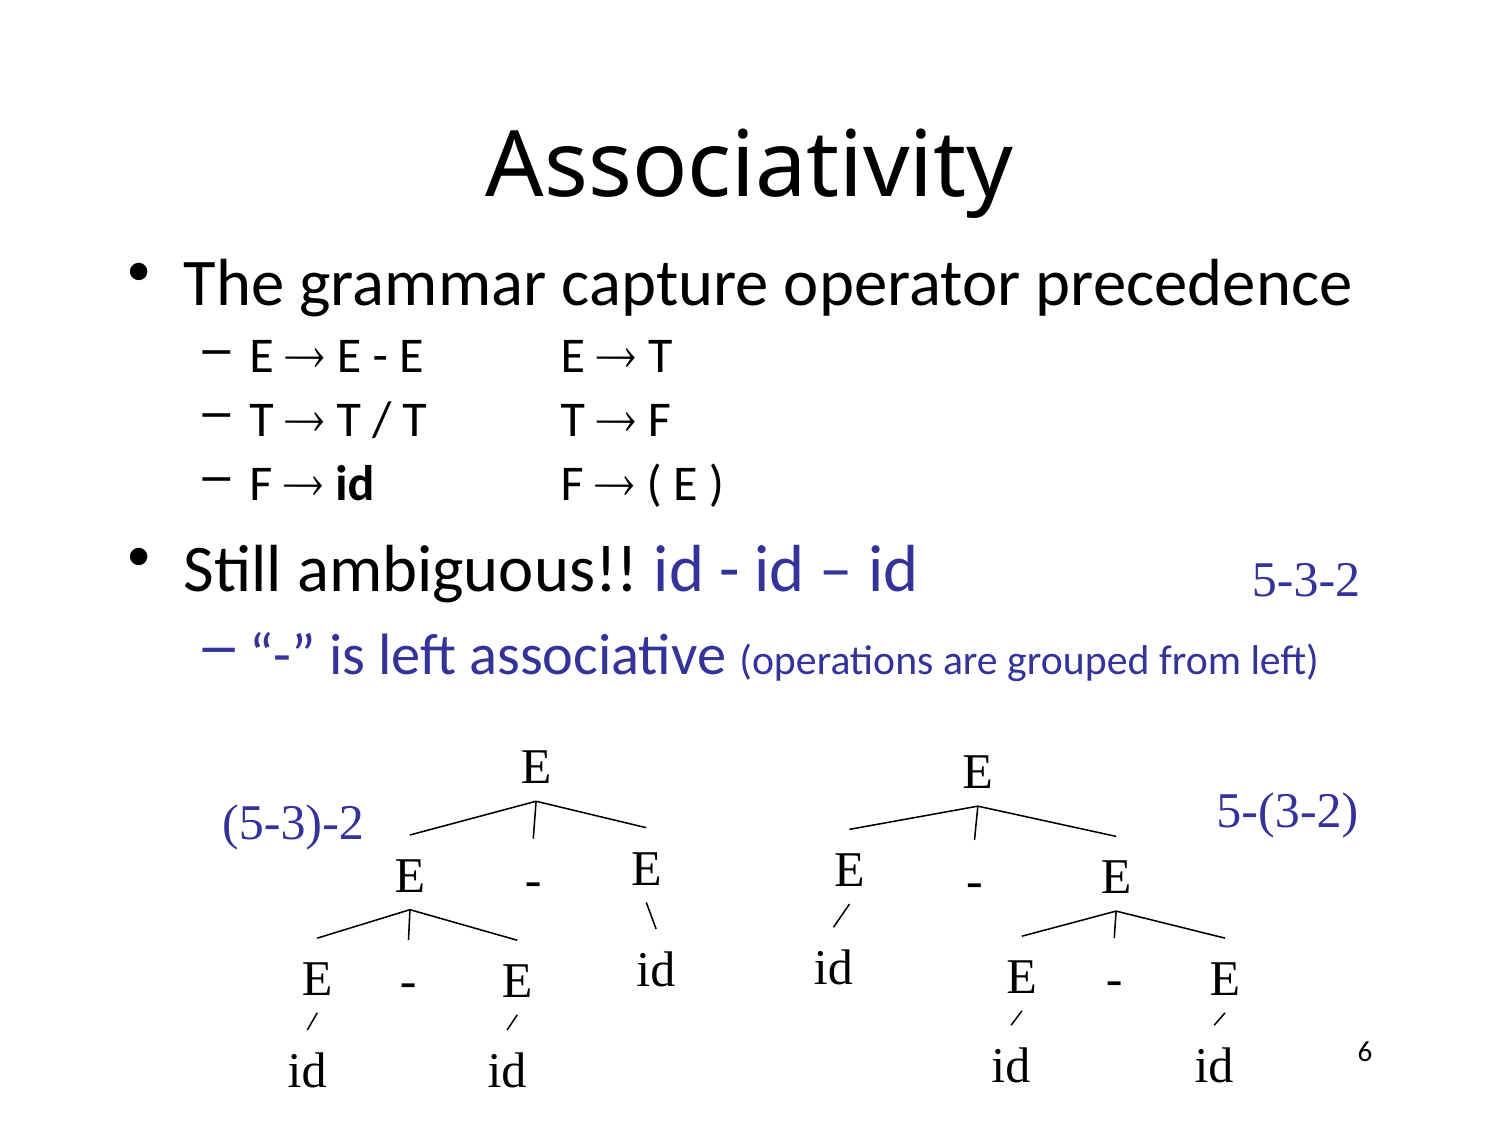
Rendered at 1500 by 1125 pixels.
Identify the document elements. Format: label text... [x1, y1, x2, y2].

list The grammar capture operator precedence E  E - E E  T T  T / T T  F F  id F  ( E ) Still ambiguous!! id - id – id “-” is left associative (operations are grouped from left) [112, 231, 1471, 907]
text_box 5-(3-2) [1263, 770, 1374, 845]
slide_number 6 [1263, 1024, 1388, 1101]
text_box 5-3-2 [1237, 538, 1376, 614]
text_box (5-3)-2 [207, 782, 267, 857]
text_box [272, 726, 692, 1107]
title Associativity [112, 66, 1388, 231]
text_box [798, 731, 1259, 1102]
